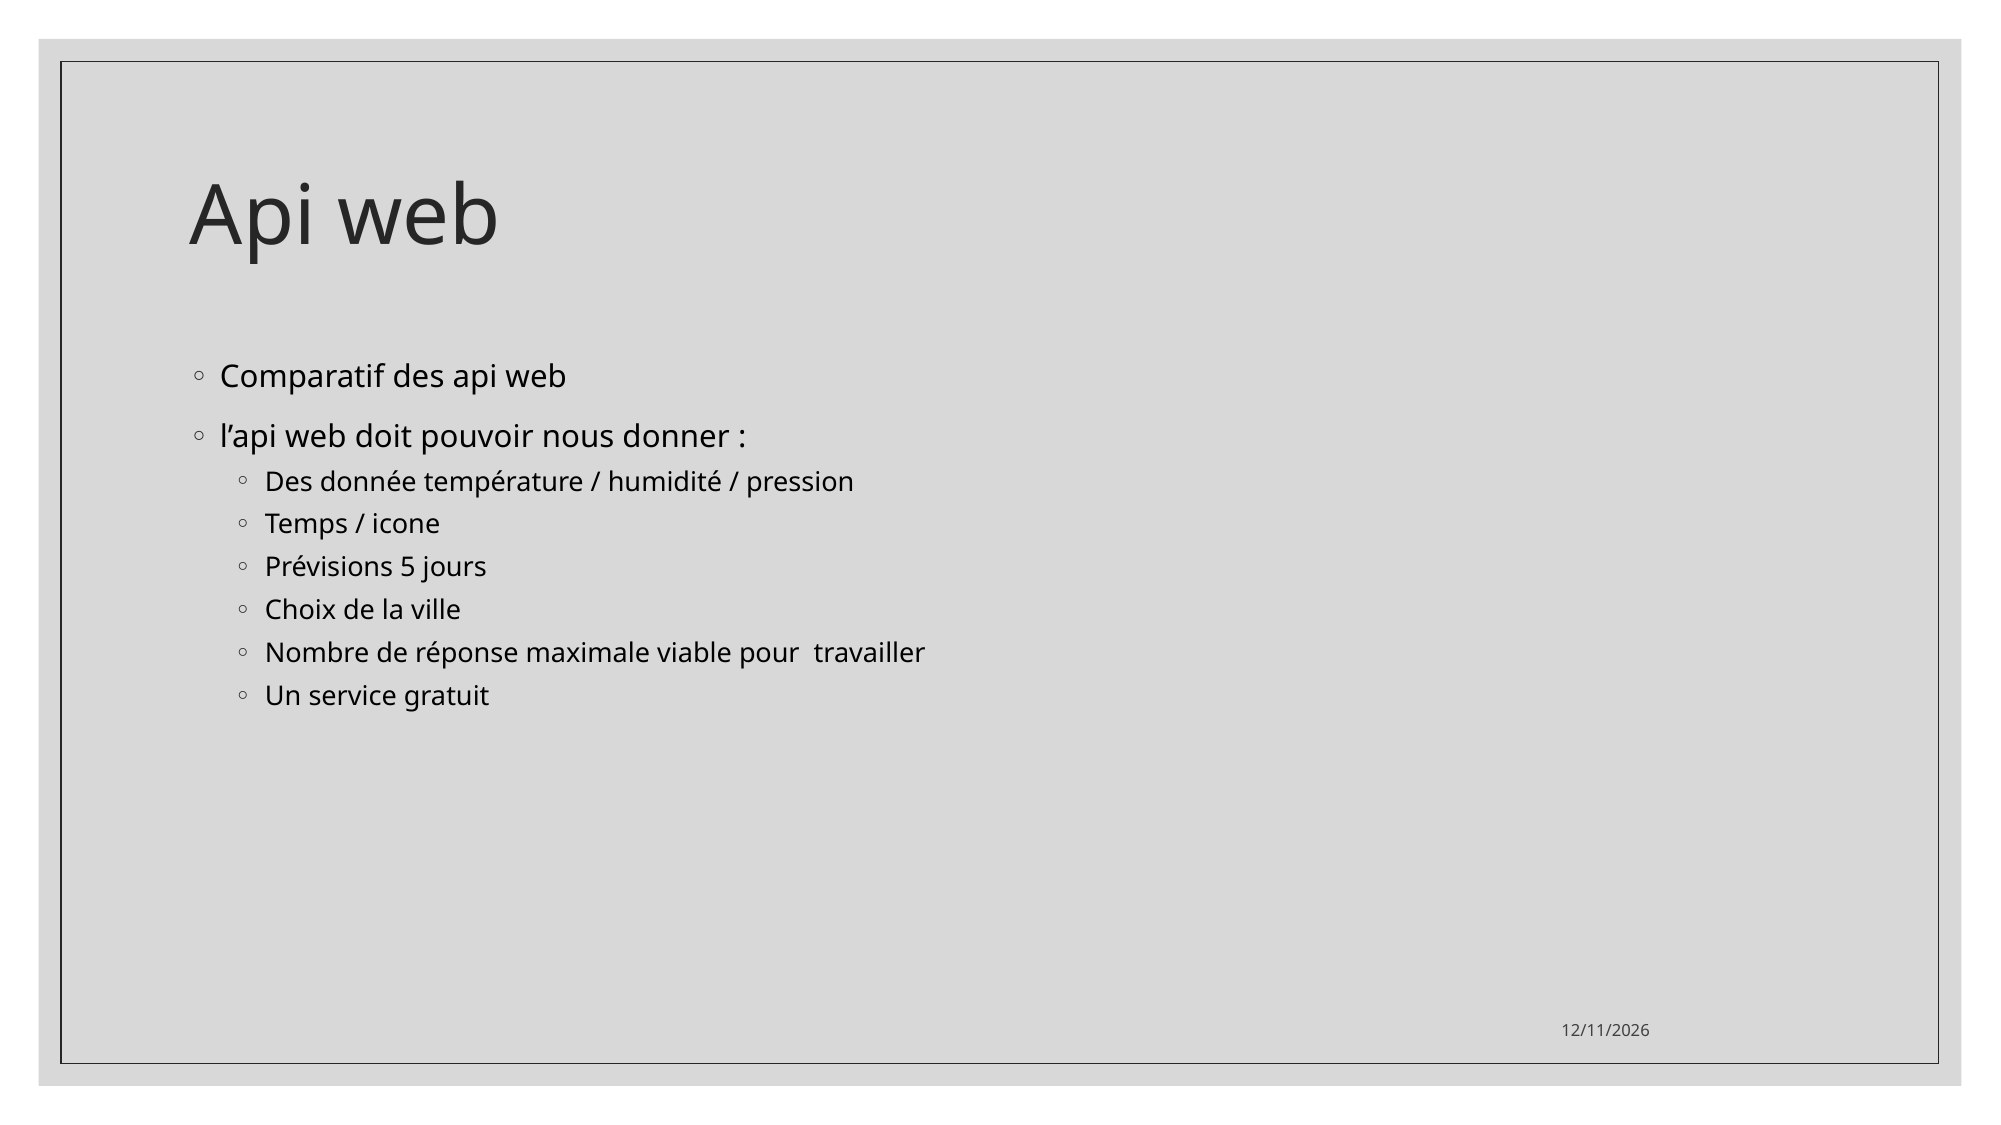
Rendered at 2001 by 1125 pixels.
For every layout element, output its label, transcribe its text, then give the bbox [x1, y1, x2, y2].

list Comparatif des api web l’api web doit pouvoir nous donner : Des donnée température / humidité / pression Temps / icone Prévisions 5 jours Choix de la ville Nombre de réponse maximale viable pour travailler Un service gratuit [174, 345, 1825, 977]
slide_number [1190, 990, 1665, 1050]
title Api web [174, 105, 1825, 331]
